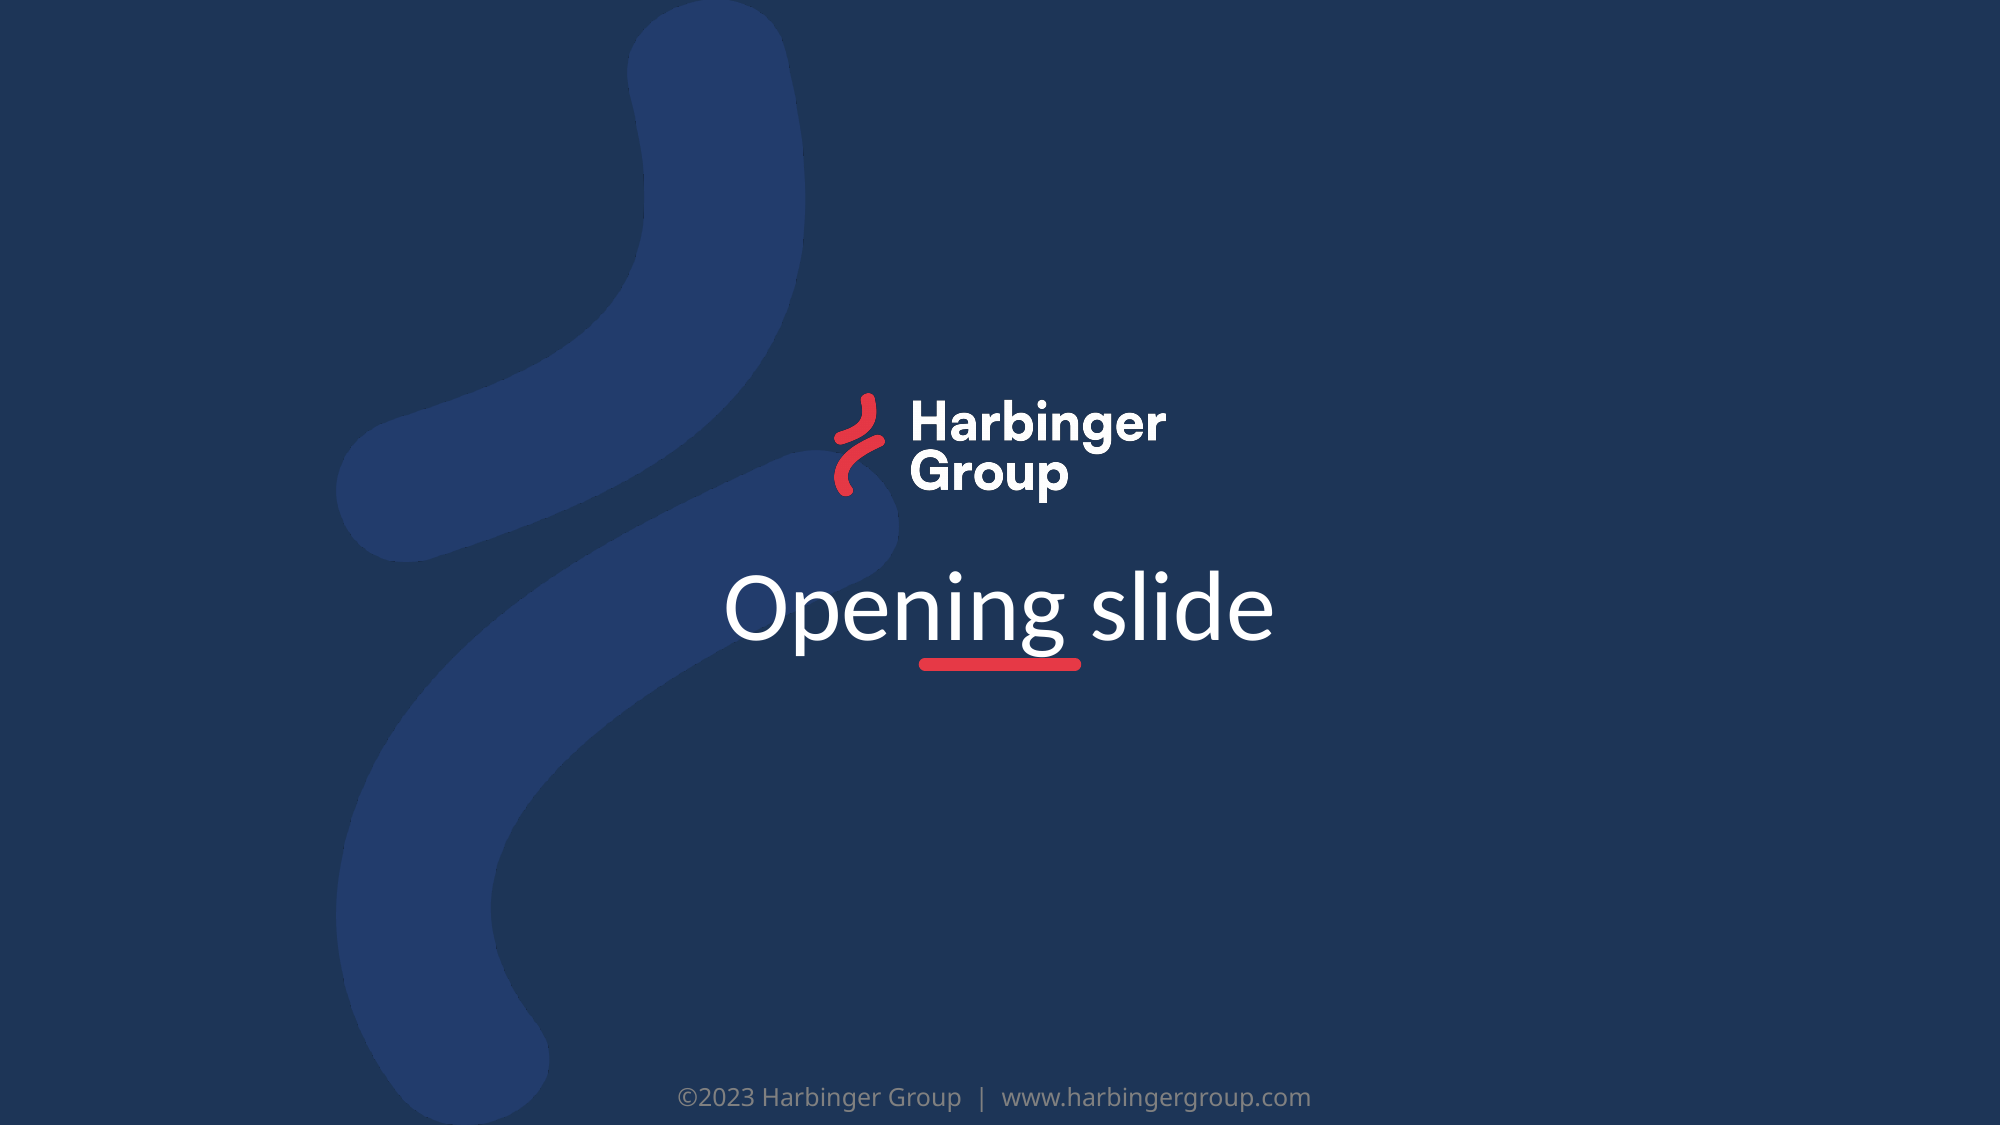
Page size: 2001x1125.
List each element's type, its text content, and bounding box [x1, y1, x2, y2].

picture [336, 646, 899, 1125]
picture [336, 0, 1166, 570]
picture [891, 1090, 899, 1104]
title Opening slide [137, 570, 1863, 646]
